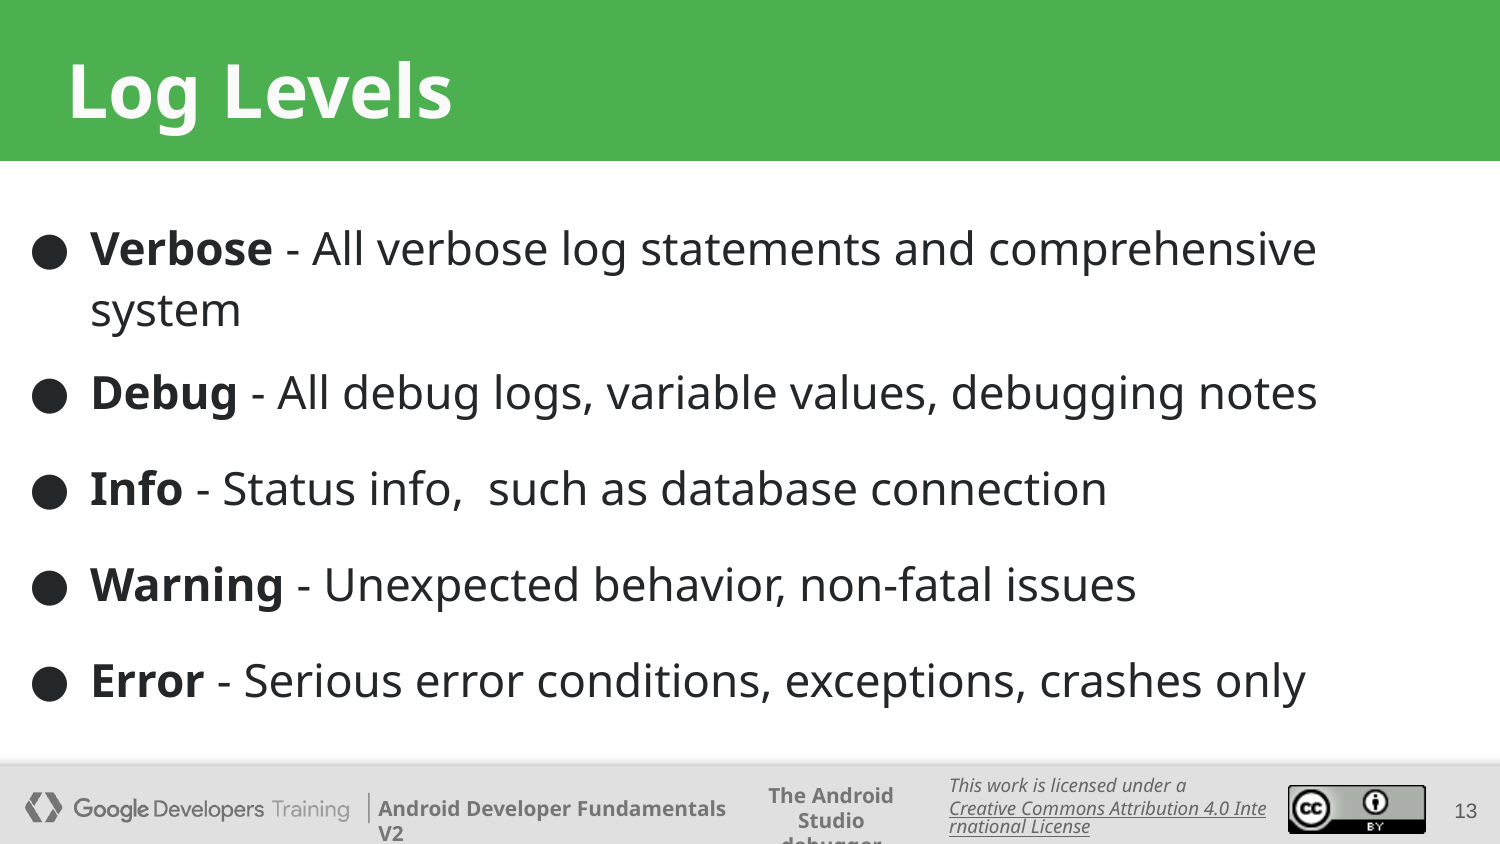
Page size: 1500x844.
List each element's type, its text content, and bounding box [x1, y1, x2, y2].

slide_number ‹#› [1402, 777, 1493, 842]
title Log Levels [51, 28, 1449, 122]
picture [0, 161, 1500, 844]
list Verbose - All verbose log statements and comprehensive system Debug - All debug logs, variable values, debugging notes Info - Status info, such as database connection Warning - Unexpected behavior, non-fatal issues Error - Serious error conditions, exceptions, crashes only [0, 199, 1465, 716]
